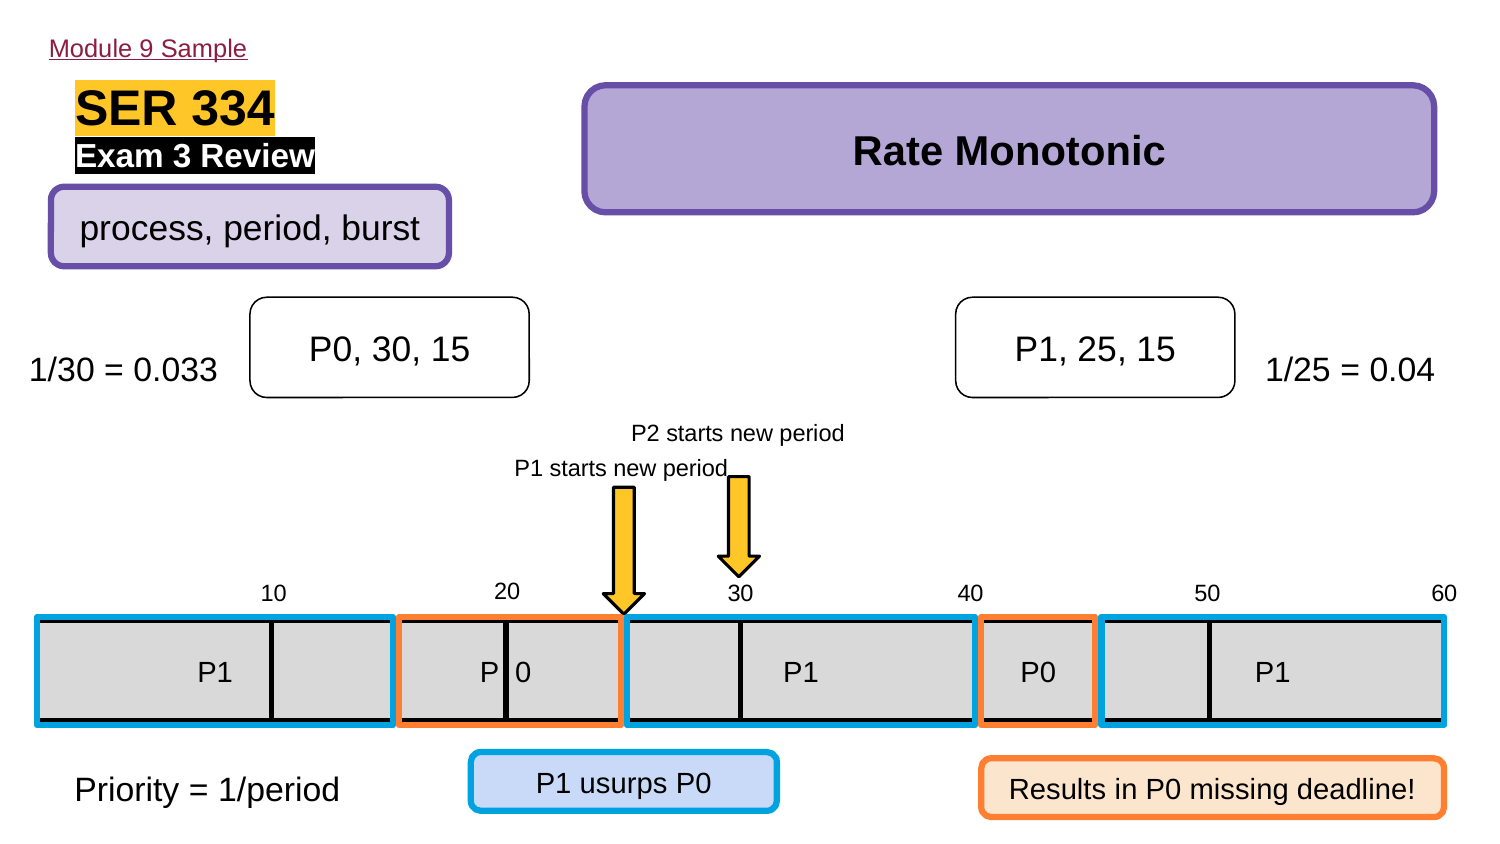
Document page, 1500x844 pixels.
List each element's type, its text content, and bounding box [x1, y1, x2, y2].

text_box Results in P0 missing deadline! [981, 758, 1445, 818]
table_header [393, 623, 398, 718]
text_box 20 [477, 559, 537, 617]
text_box Module 9 Sample [33, 16, 446, 78]
text_box 1/30 = 0.033 [13, 333, 250, 404]
text_box P2 starts new period [616, 404, 866, 461]
text_box [718, 476, 760, 577]
text_box 10 [244, 561, 304, 617]
text_box 60 [1414, 561, 1474, 623]
text_box P 0 [398, 617, 621, 726]
text_box SER 334 [75, 75, 804, 133]
text_box P1 [626, 617, 976, 726]
table_header [1096, 623, 1101, 718]
text_box P1 usurps P0 [470, 752, 777, 811]
text_box process, period, burst [50, 186, 449, 267]
text_box P0, 30, 15 [249, 297, 530, 398]
text_box 50 [1177, 561, 1237, 616]
table_header [621, 623, 626, 718]
text_box P1 starts new period [499, 439, 749, 496]
text_box P0 [981, 616, 1096, 725]
text_box 40 [940, 561, 1001, 618]
text_box P1 [1101, 616, 1444, 725]
text_box P1 [37, 617, 393, 726]
text_box Rate Monotonic [584, 85, 1435, 213]
text_box Exam 3 Review [75, 133, 584, 177]
text_box [603, 496, 645, 615]
text_box P1, 25, 15 [955, 297, 1235, 398]
text_box 1/25 = 0.04 [1250, 333, 1487, 404]
text_box 30 [710, 561, 771, 617]
text_box Priority = 1/period [59, 752, 374, 823]
